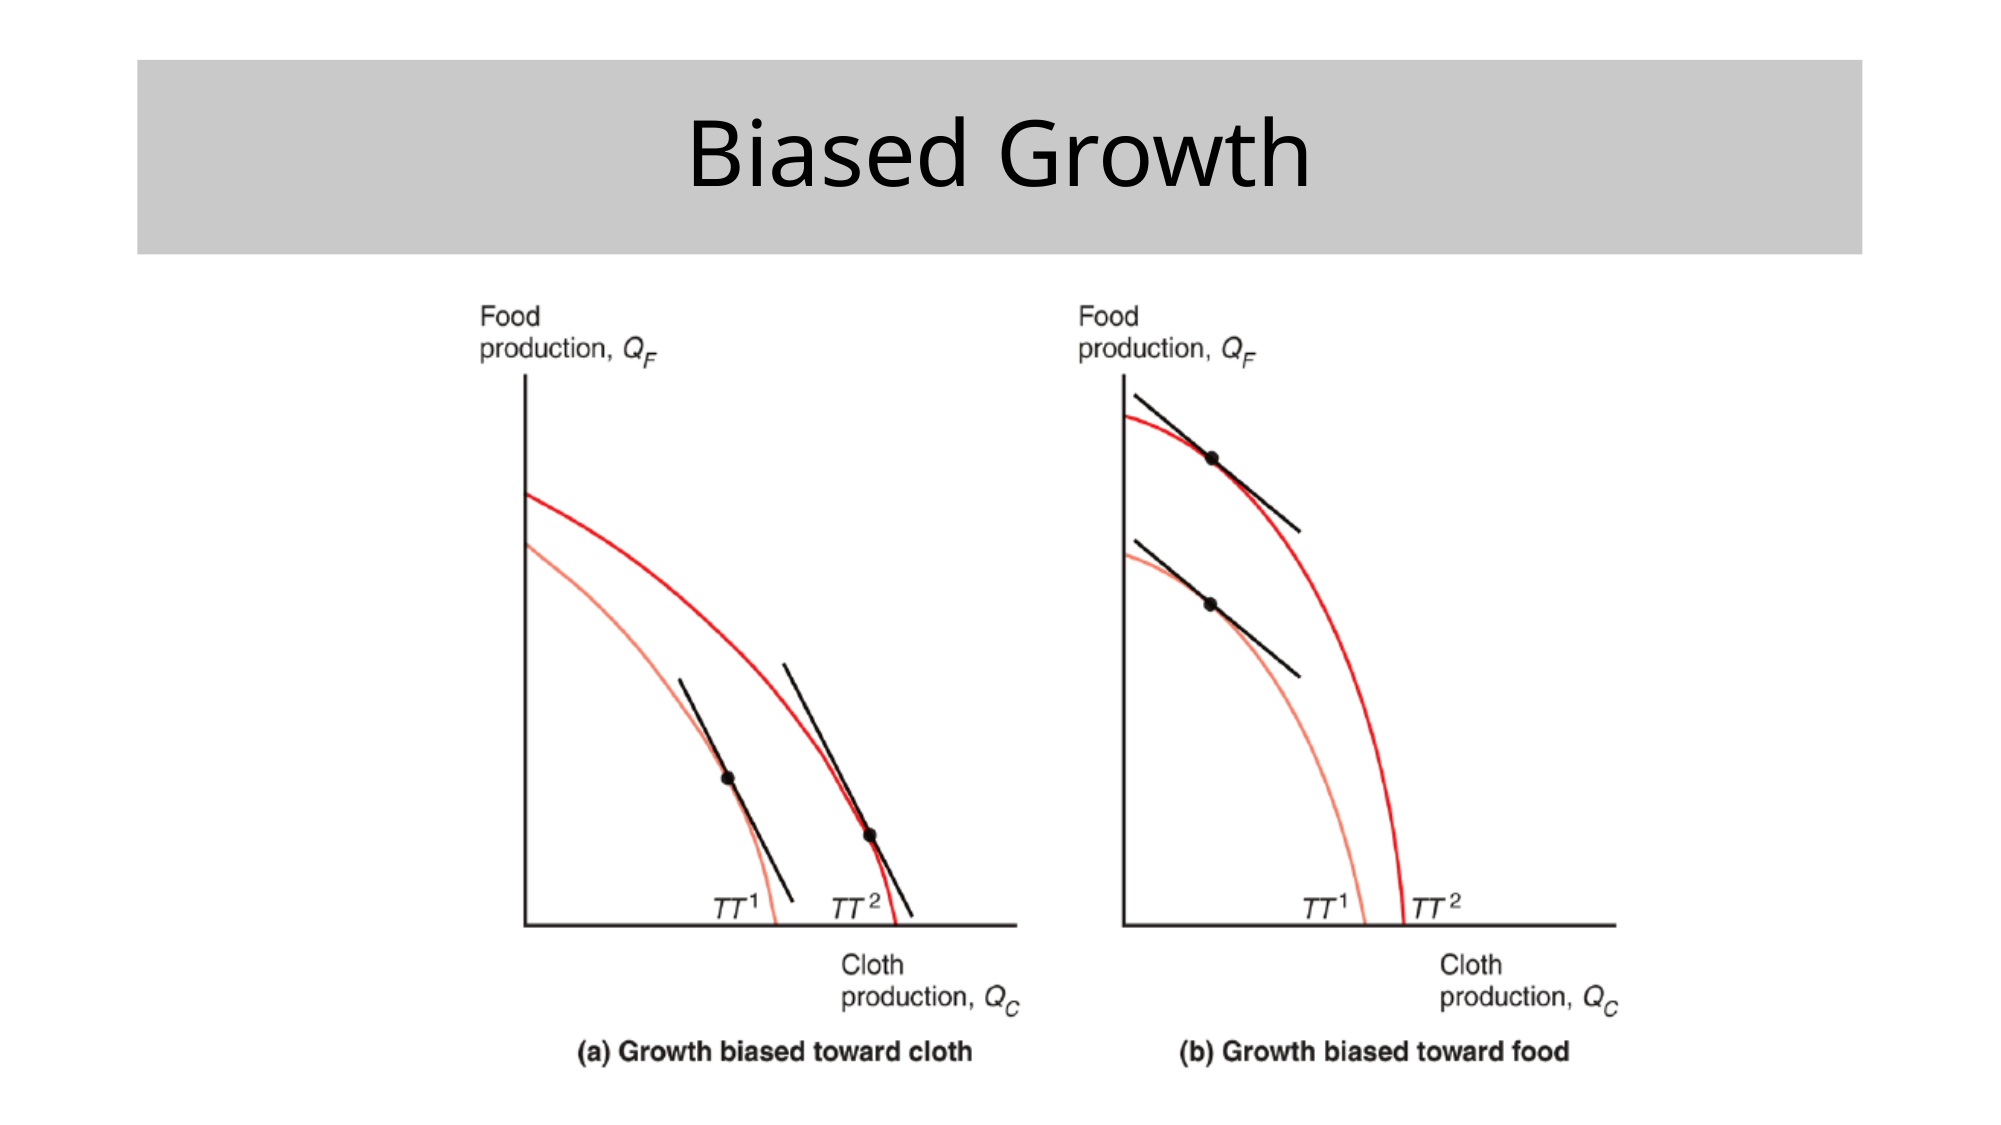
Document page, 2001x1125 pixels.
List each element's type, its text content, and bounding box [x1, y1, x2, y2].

title Biased Growth [137, 59, 1863, 255]
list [475, 299, 1628, 1073]
